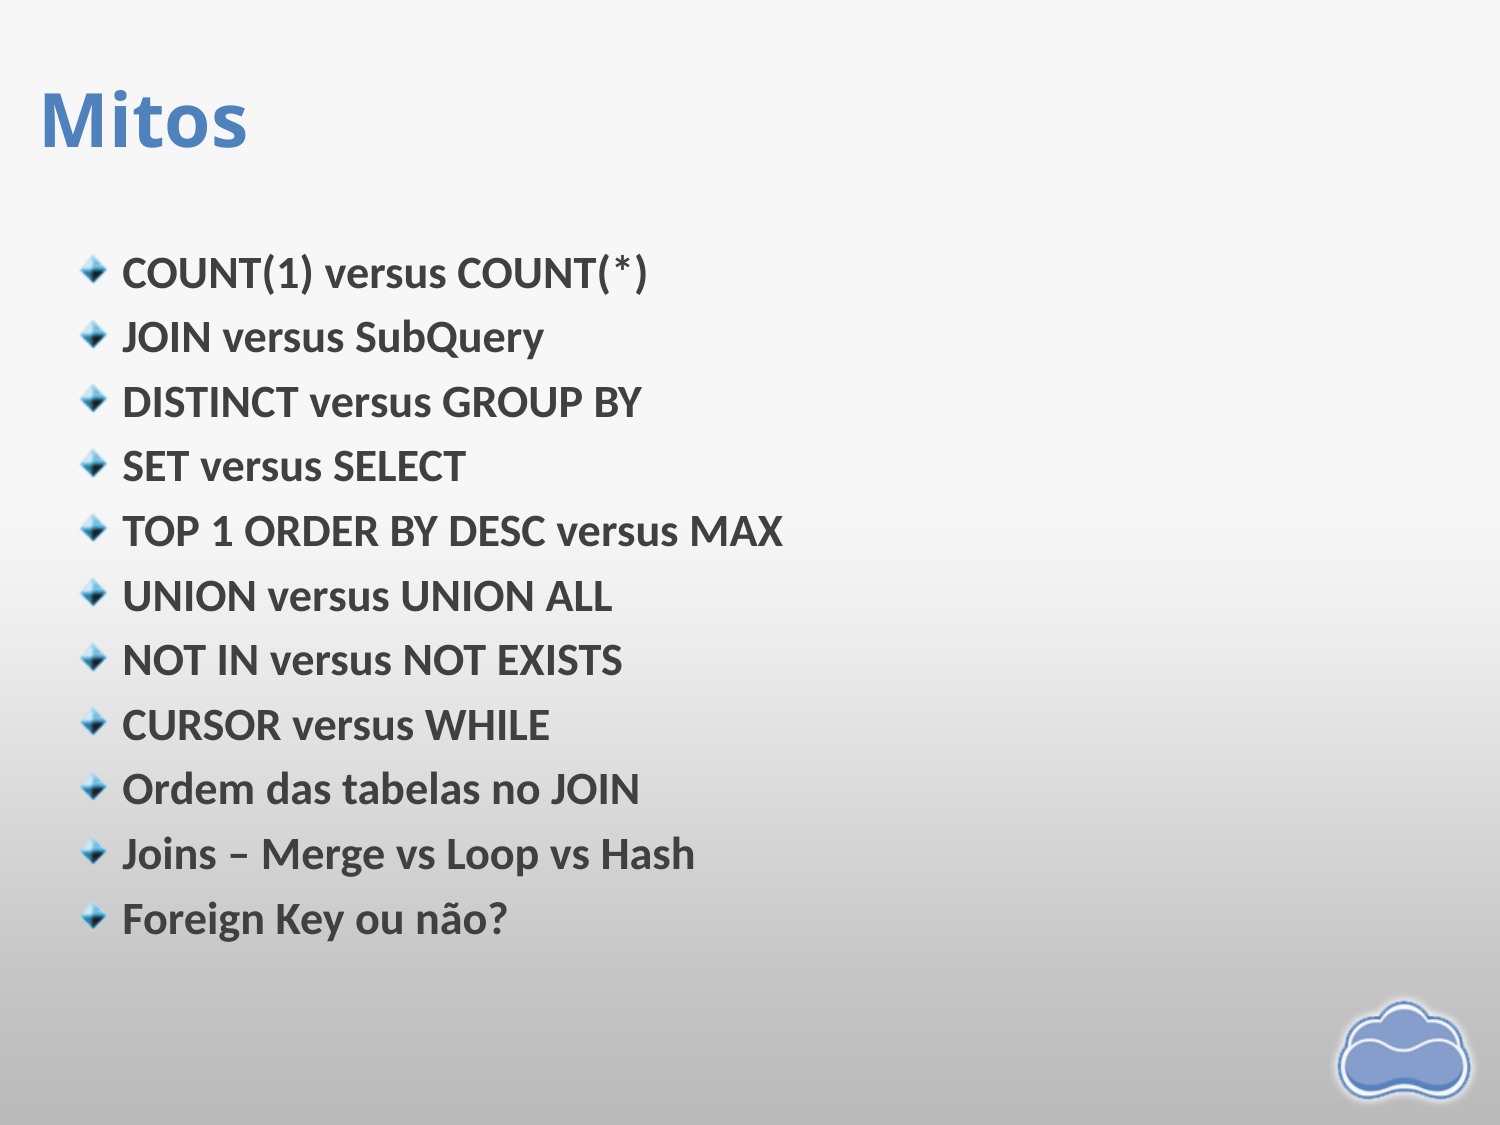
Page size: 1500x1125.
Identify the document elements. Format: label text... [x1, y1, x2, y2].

title Mitos [23, 58, 1500, 176]
picture [0, 0, 1500, 1125]
list COUNT(1) versus COUNT(*) JOIN versus SubQuery DISTINCT versus GROUP BY SET versus SELECT TOP 1 ORDER BY DESC versus MAX UNION versus UNION ALL NOT IN versus NOT EXISTS CURSOR versus WHILE Ordem das tabelas no JOIN Joins – Merge vs Loop vs Hash Foreign Key ou não? [58, 234, 1430, 961]
